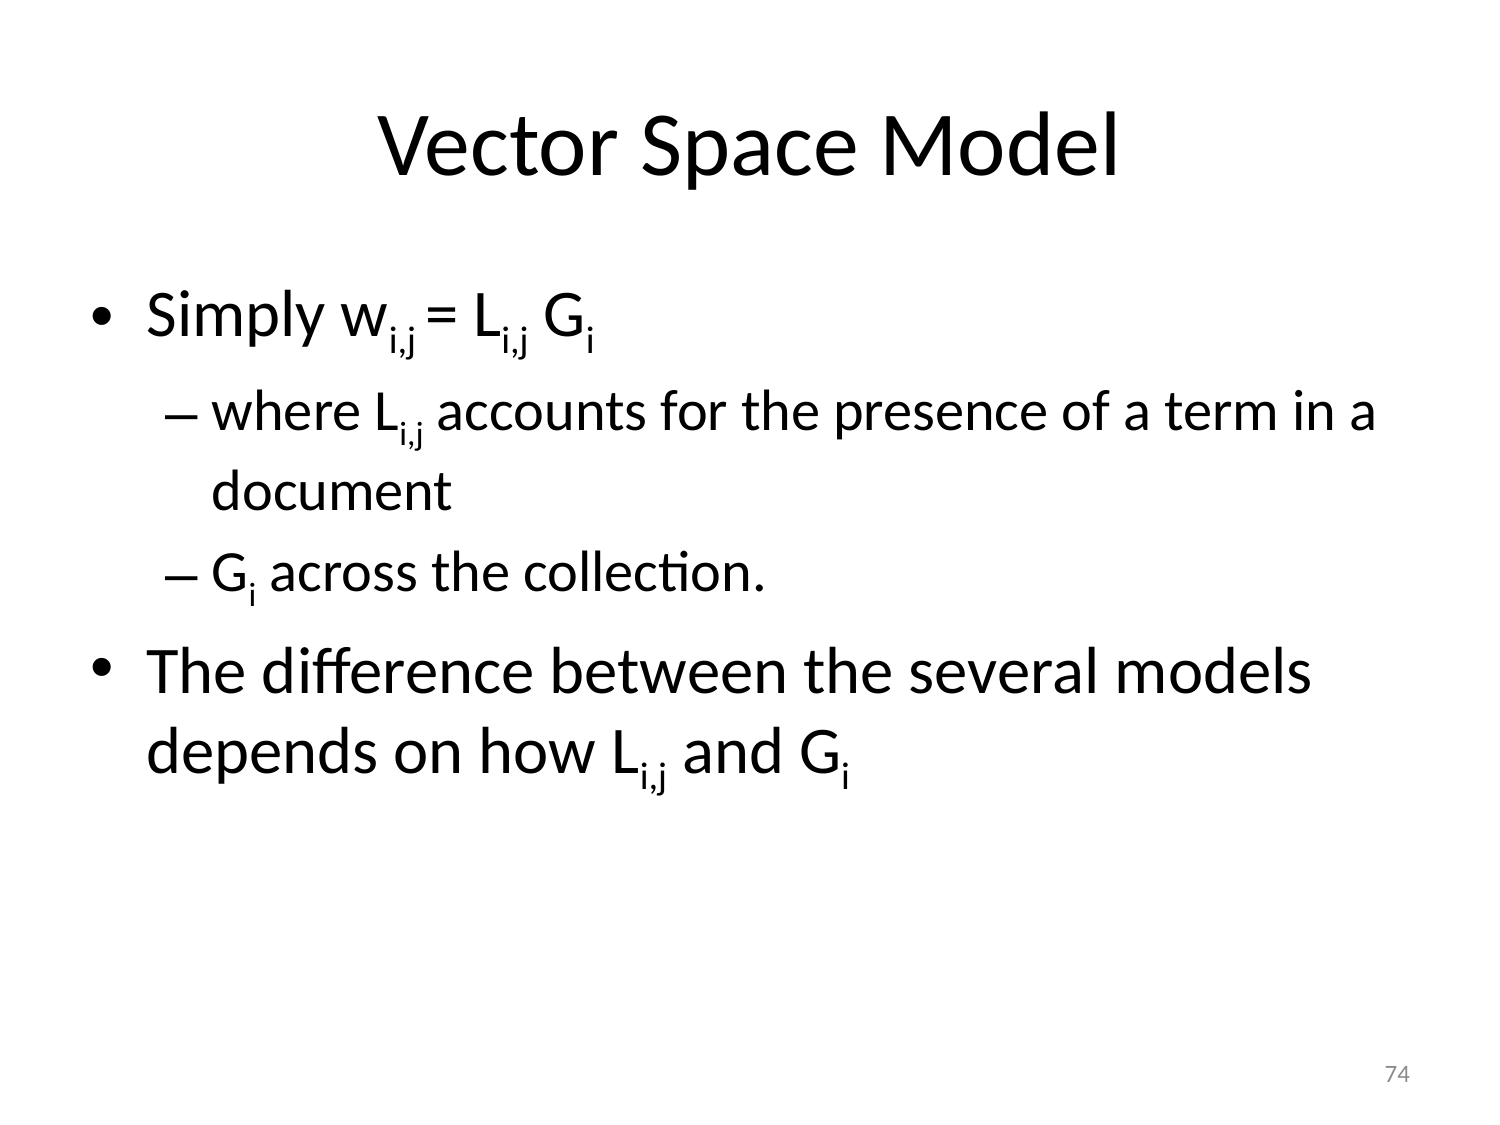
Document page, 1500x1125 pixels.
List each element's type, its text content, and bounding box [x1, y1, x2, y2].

title Vector Space Model [75, 45, 1425, 233]
list Simply wi,j = Li,j Gi where Li,j accounts for the presence of a term in a document Gi across the collection. The difference between the several models depends on how Li,j and Gi [75, 262, 1425, 1005]
slide_number 74 [1074, 1042, 1425, 1103]
